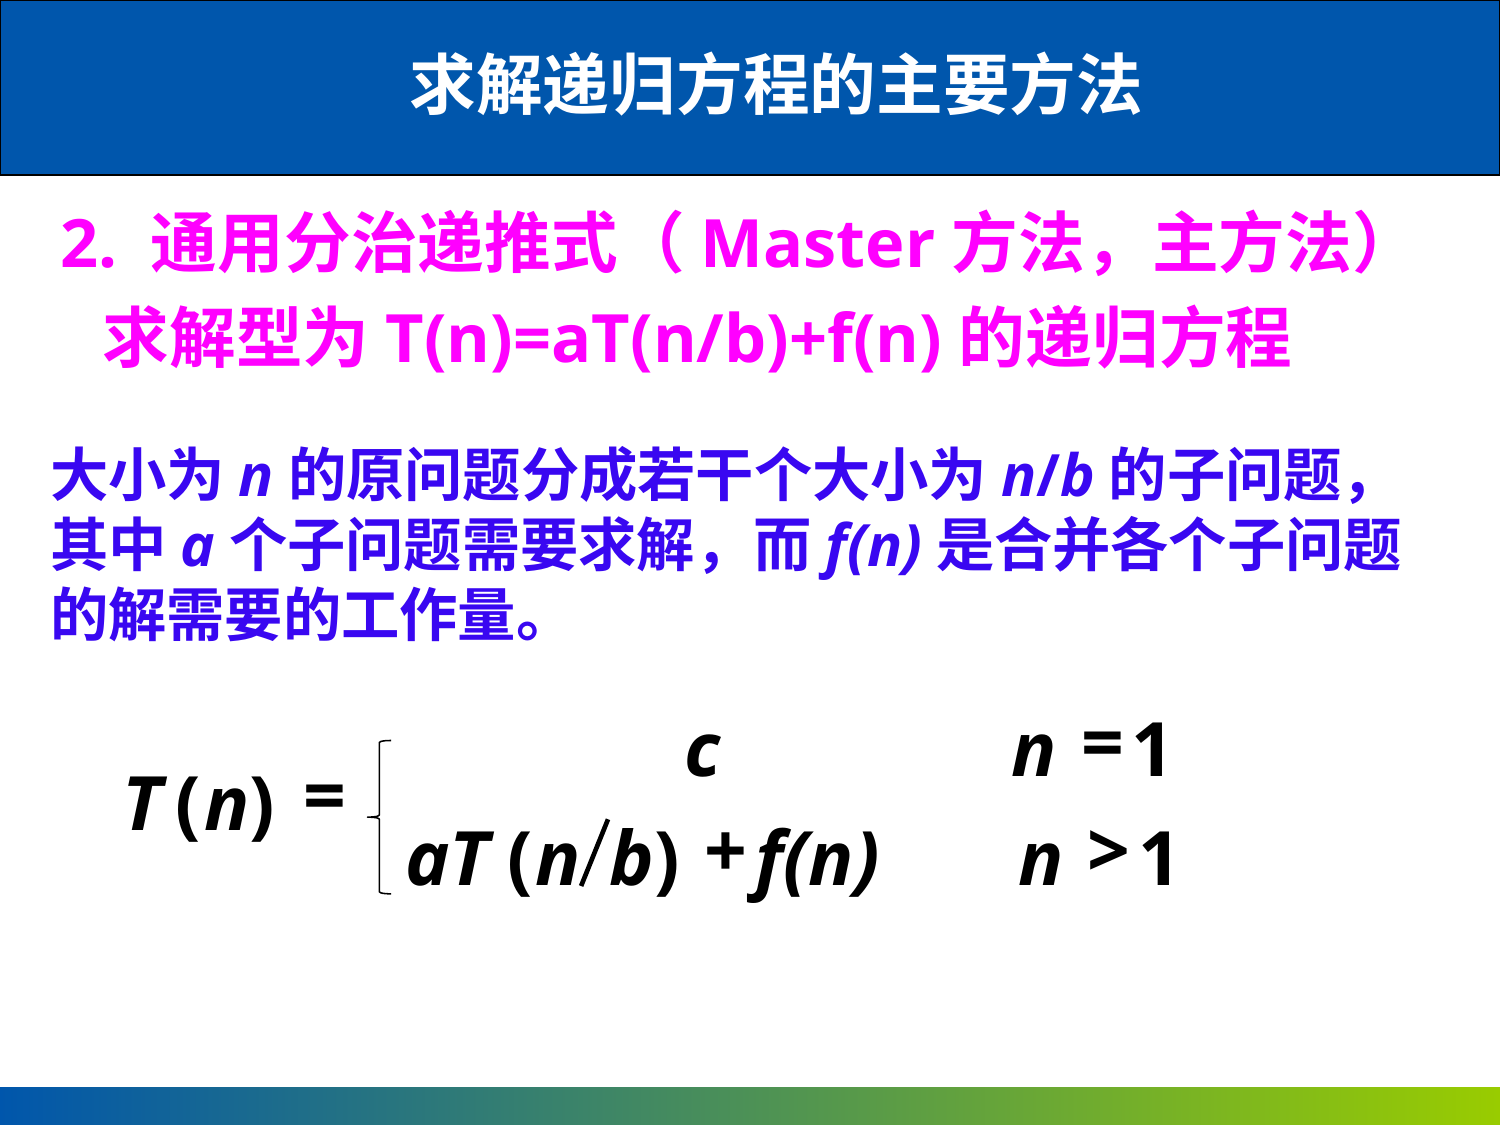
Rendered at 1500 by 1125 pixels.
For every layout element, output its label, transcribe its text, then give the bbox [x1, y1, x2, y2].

text_box 求解递归方程的主要方法 [119, 35, 1434, 131]
text_box 大小为n的原问题分成若干个大小为n/b的子问题，其中a个子问题需要求解，而f(n)是合并各个子问题的解需要的工作量。 [35, 430, 1472, 655]
text_box 求解型为T(n)=aT(n/b)+f(n)的递归方程 [12, 288, 1483, 384]
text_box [111, 691, 1223, 905]
text_box 2. 通用分治递推式（Master方法，主方法） [45, 193, 1483, 288]
